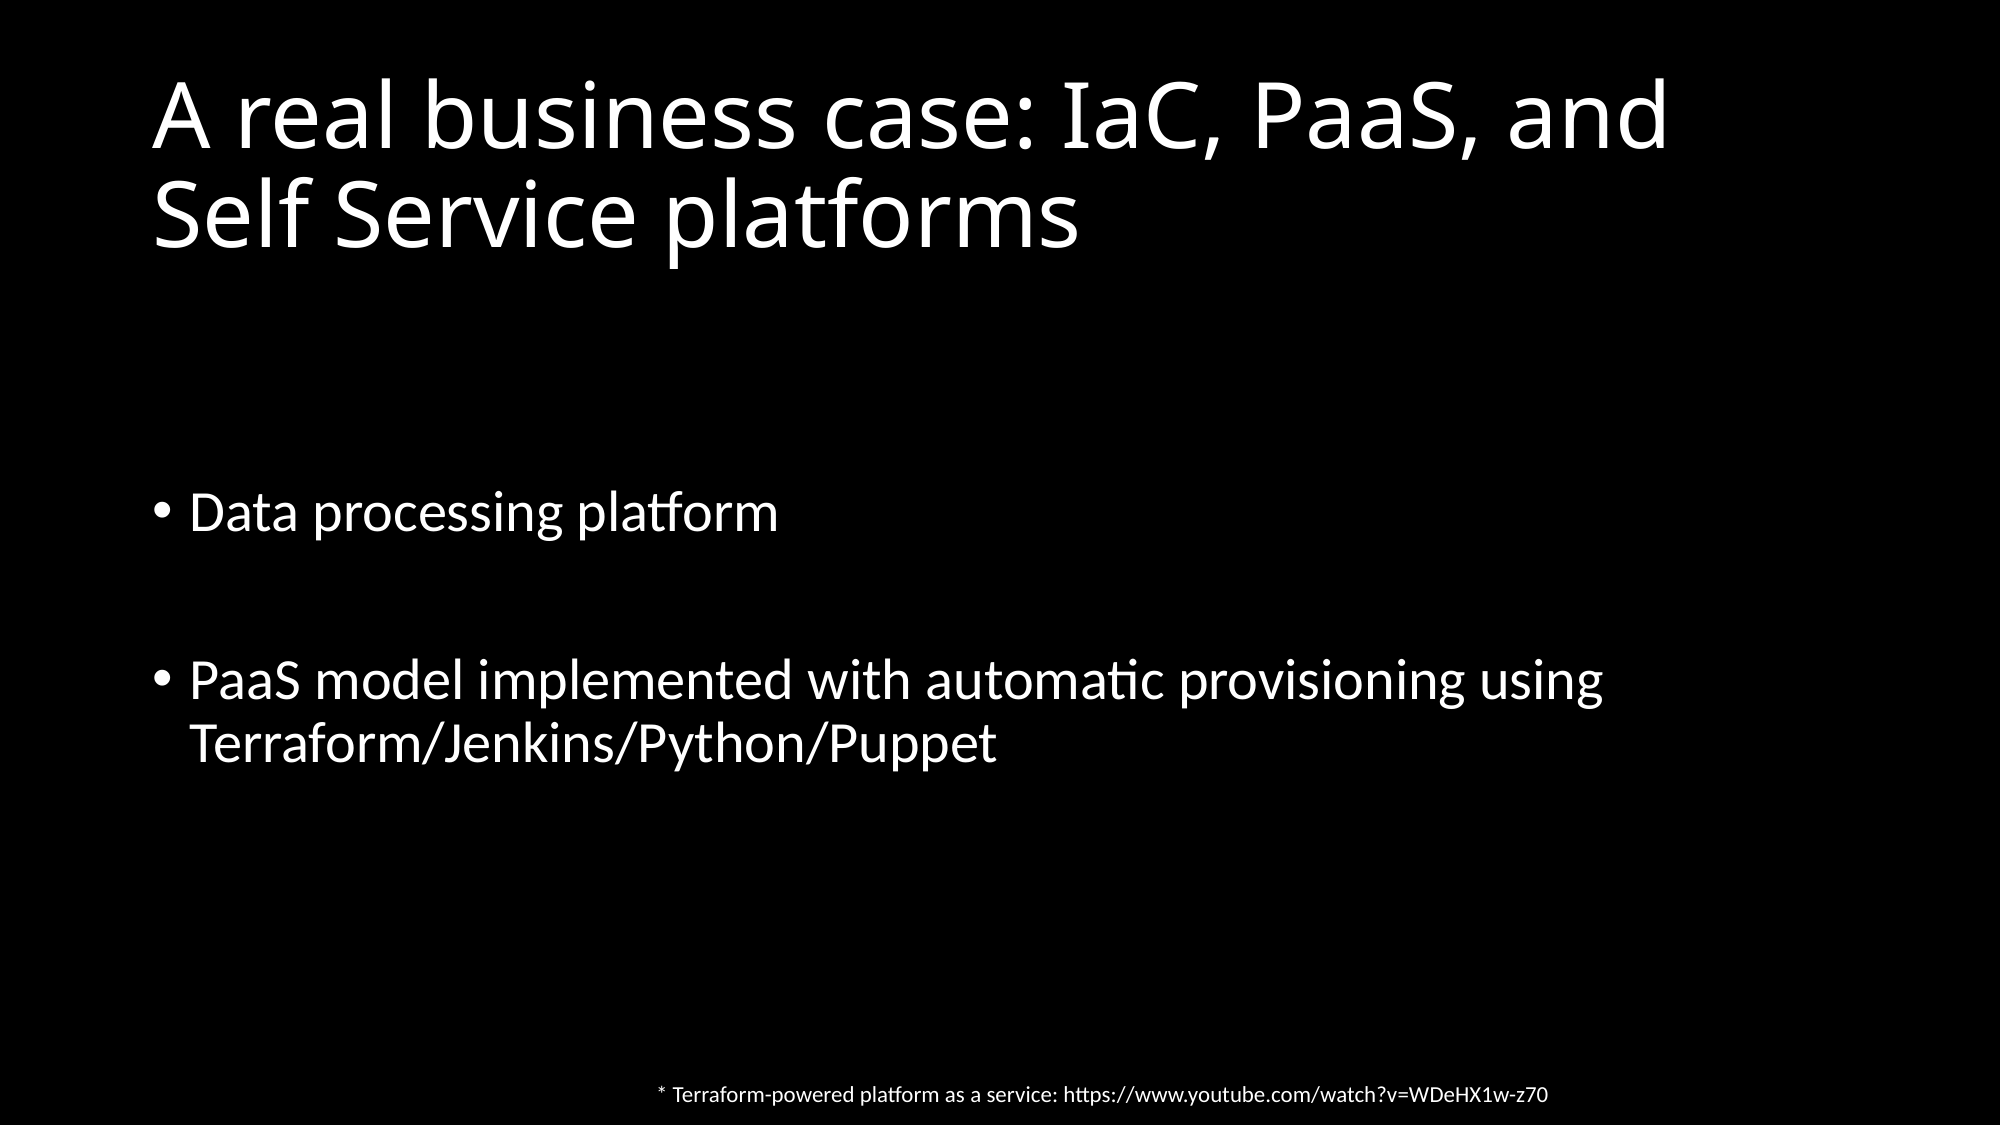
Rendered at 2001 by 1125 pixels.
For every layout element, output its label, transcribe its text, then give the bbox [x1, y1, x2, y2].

title A real business case: IaC, PaaS, and Self Service platforms [137, 59, 1863, 278]
list Data processing platform PaaS model implemented with automatic provisioning using Terraform/Jenkins/Python/Puppet [137, 299, 1863, 1014]
text_box * Terraform-powered platform as a service: https://www.youtube.com/watch?v=WDeHX1w-z70 [641, 1071, 1565, 1114]
